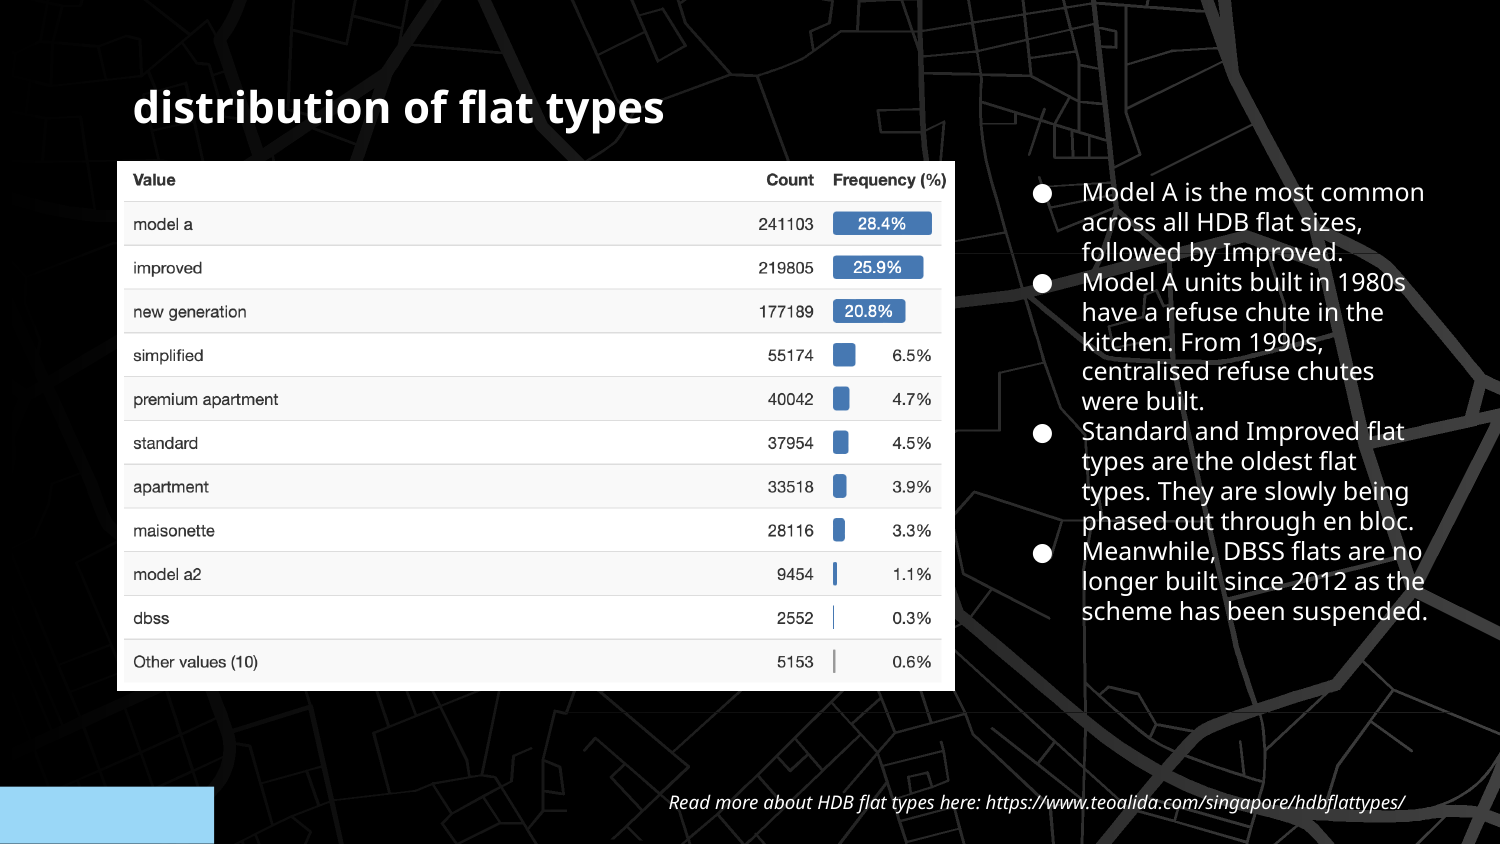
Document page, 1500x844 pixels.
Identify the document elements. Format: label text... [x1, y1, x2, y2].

text_box Read more about HDB flat types here: https://www.teoalida.com/singapore/hdbflattypes/ [653, 779, 1445, 825]
text_box [0, 786, 215, 844]
list Model A is the most common across all HDB flat sizes, followed by Improved. Model A units built in 1980s have a refuse chute in the kitchen. From 1990s, centralised refuse chutes were built. Standard and Improved flat types are the oldest flat types. They are slowly being phased out through en bloc. Meanwhile, DBSS flats are no longer built since 2012 as the scheme has been suspended. [991, 161, 1445, 755]
subtitle distribution of flat types [117, 59, 1109, 145]
picture [117, 160, 956, 691]
